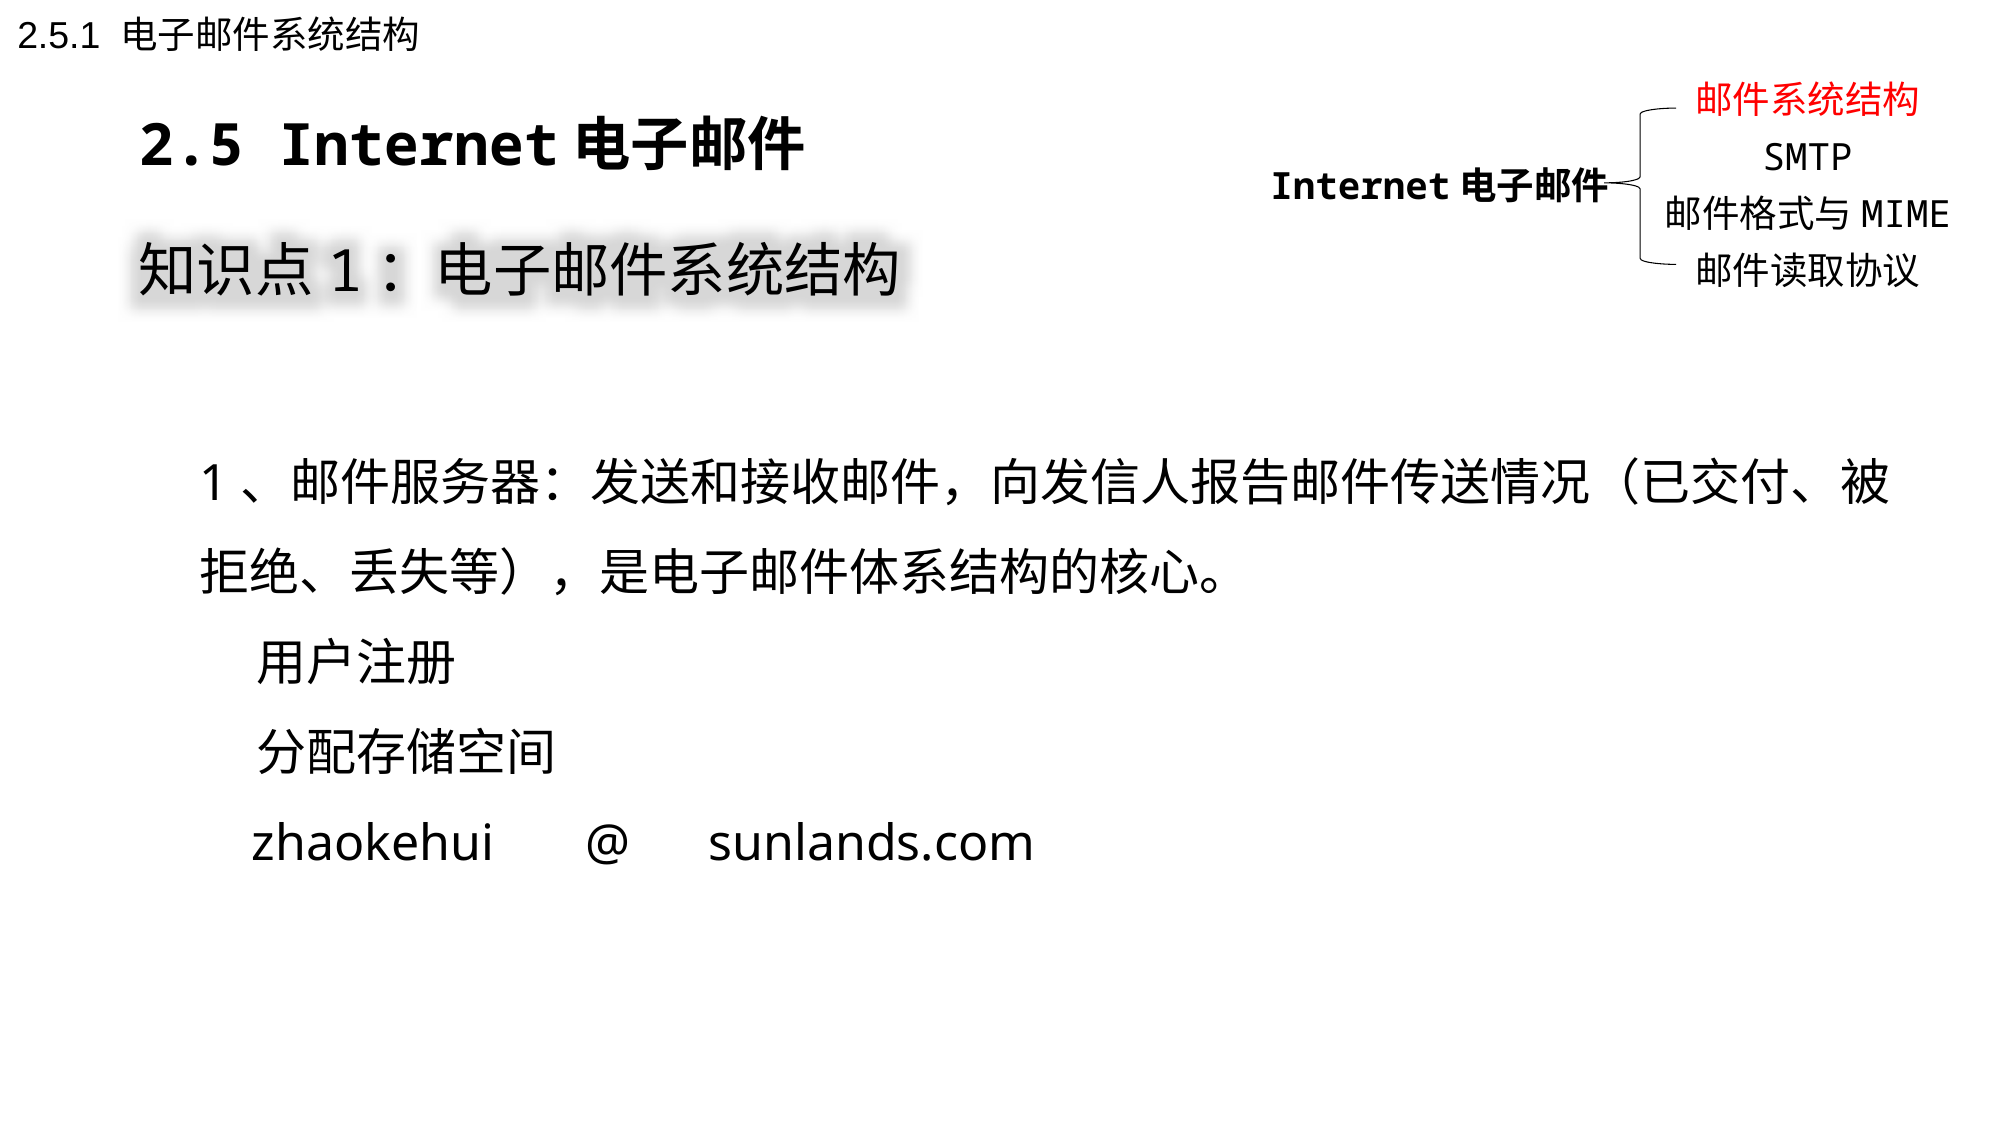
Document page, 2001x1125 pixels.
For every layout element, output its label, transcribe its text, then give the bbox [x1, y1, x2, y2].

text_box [1271, 80, 1968, 301]
text_box 2.5.1 电子邮件系统结构 [2, 3, 455, 64]
text_box 知识点1：电子邮件系统结构 [120, 172, 1945, 329]
text_box 1、邮件服务器：发送和接收邮件，向发信人报告邮件传送情况（已交付、被拒绝、丢失等），是电子邮件体系结构的核心。 用户注册 分配存储空间 zhaokehui @ sunlands.com [185, 412, 1945, 968]
text_box 2.5 Internet电子邮件 [120, 97, 1271, 155]
